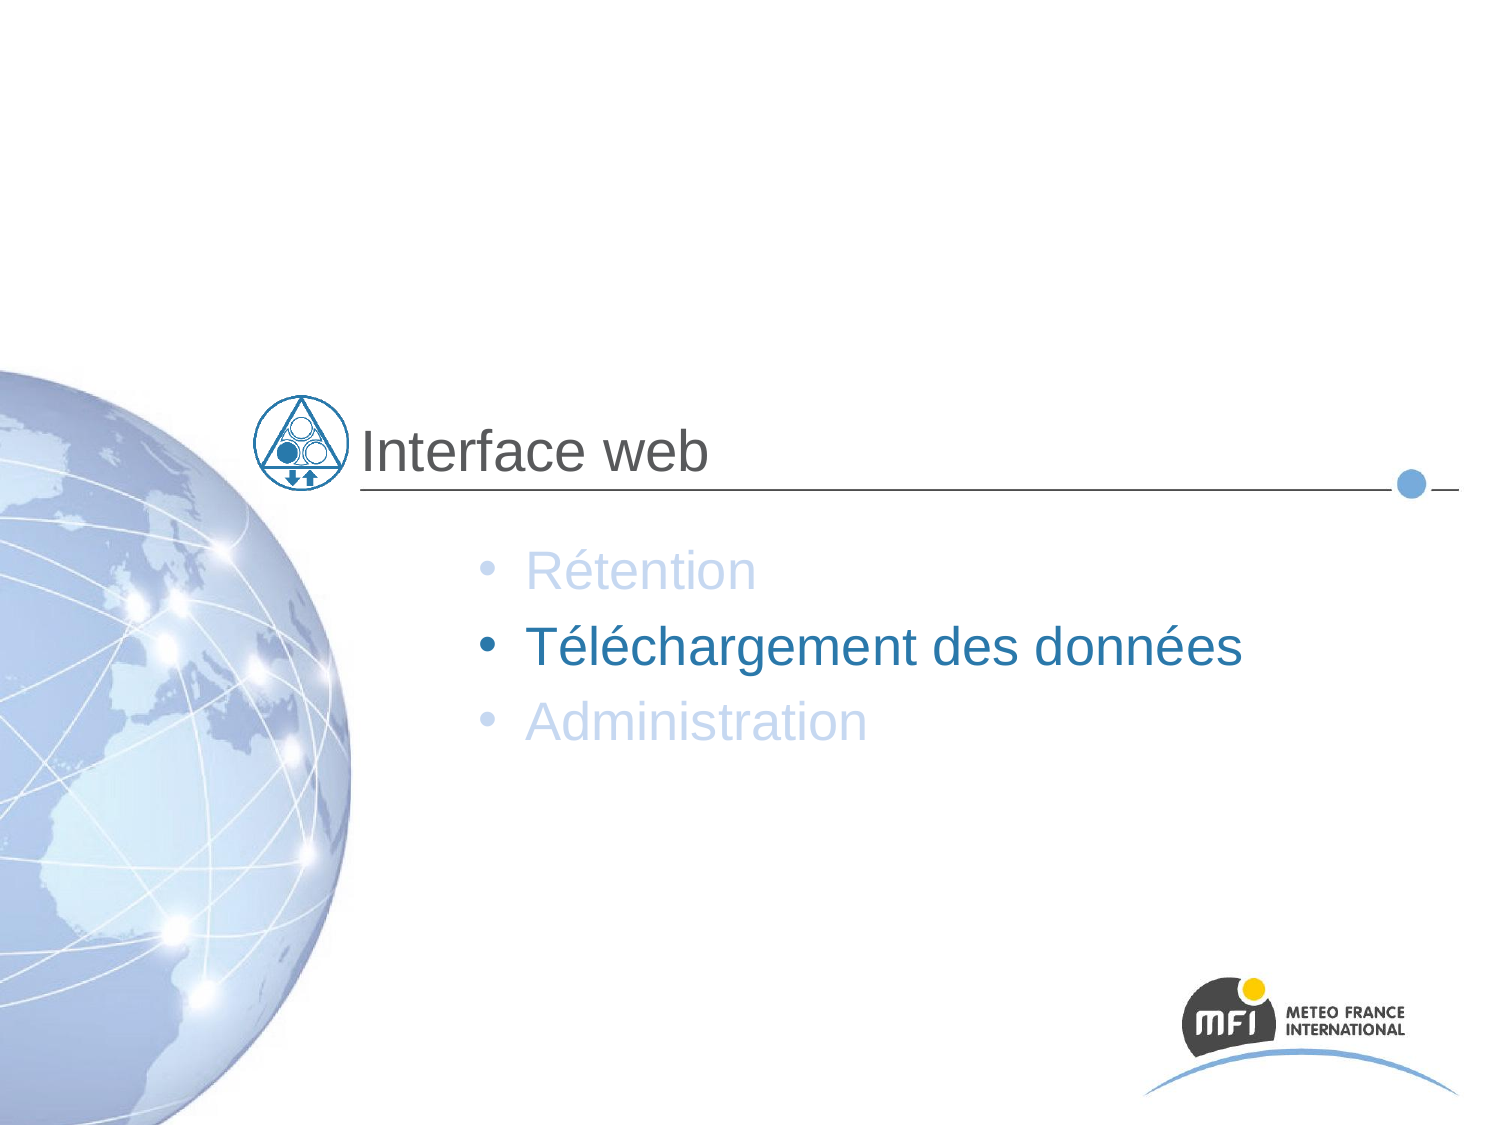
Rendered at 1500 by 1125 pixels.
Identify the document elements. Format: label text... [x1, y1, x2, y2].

picture [0, 0, 1500, 1125]
list Rétention Téléchargement des données Administration [478, 528, 1459, 970]
title Interface web [360, 278, 1412, 492]
